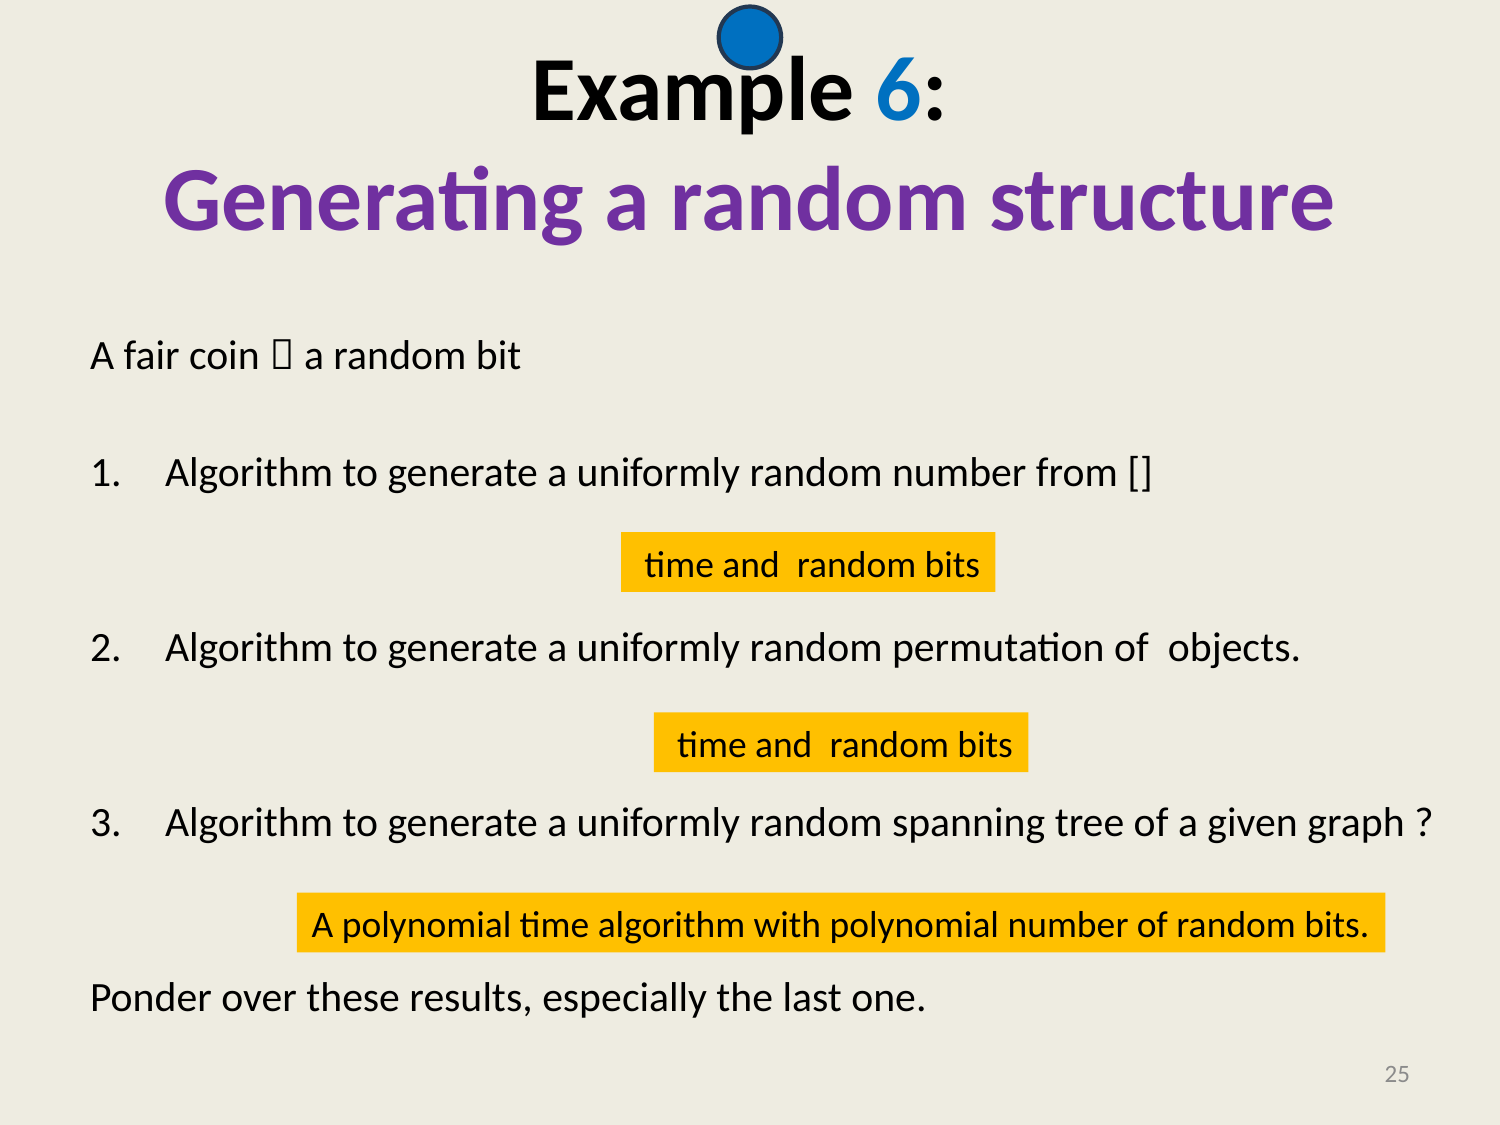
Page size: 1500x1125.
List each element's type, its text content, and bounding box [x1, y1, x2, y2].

text_box A polynomial time algorithm with polynomial number of random bits. [296, 892, 1386, 953]
title Example 6: Generating a random structure [75, 45, 1425, 233]
text_box [716, 4, 784, 71]
slide_number 25 [1074, 1042, 1425, 1103]
